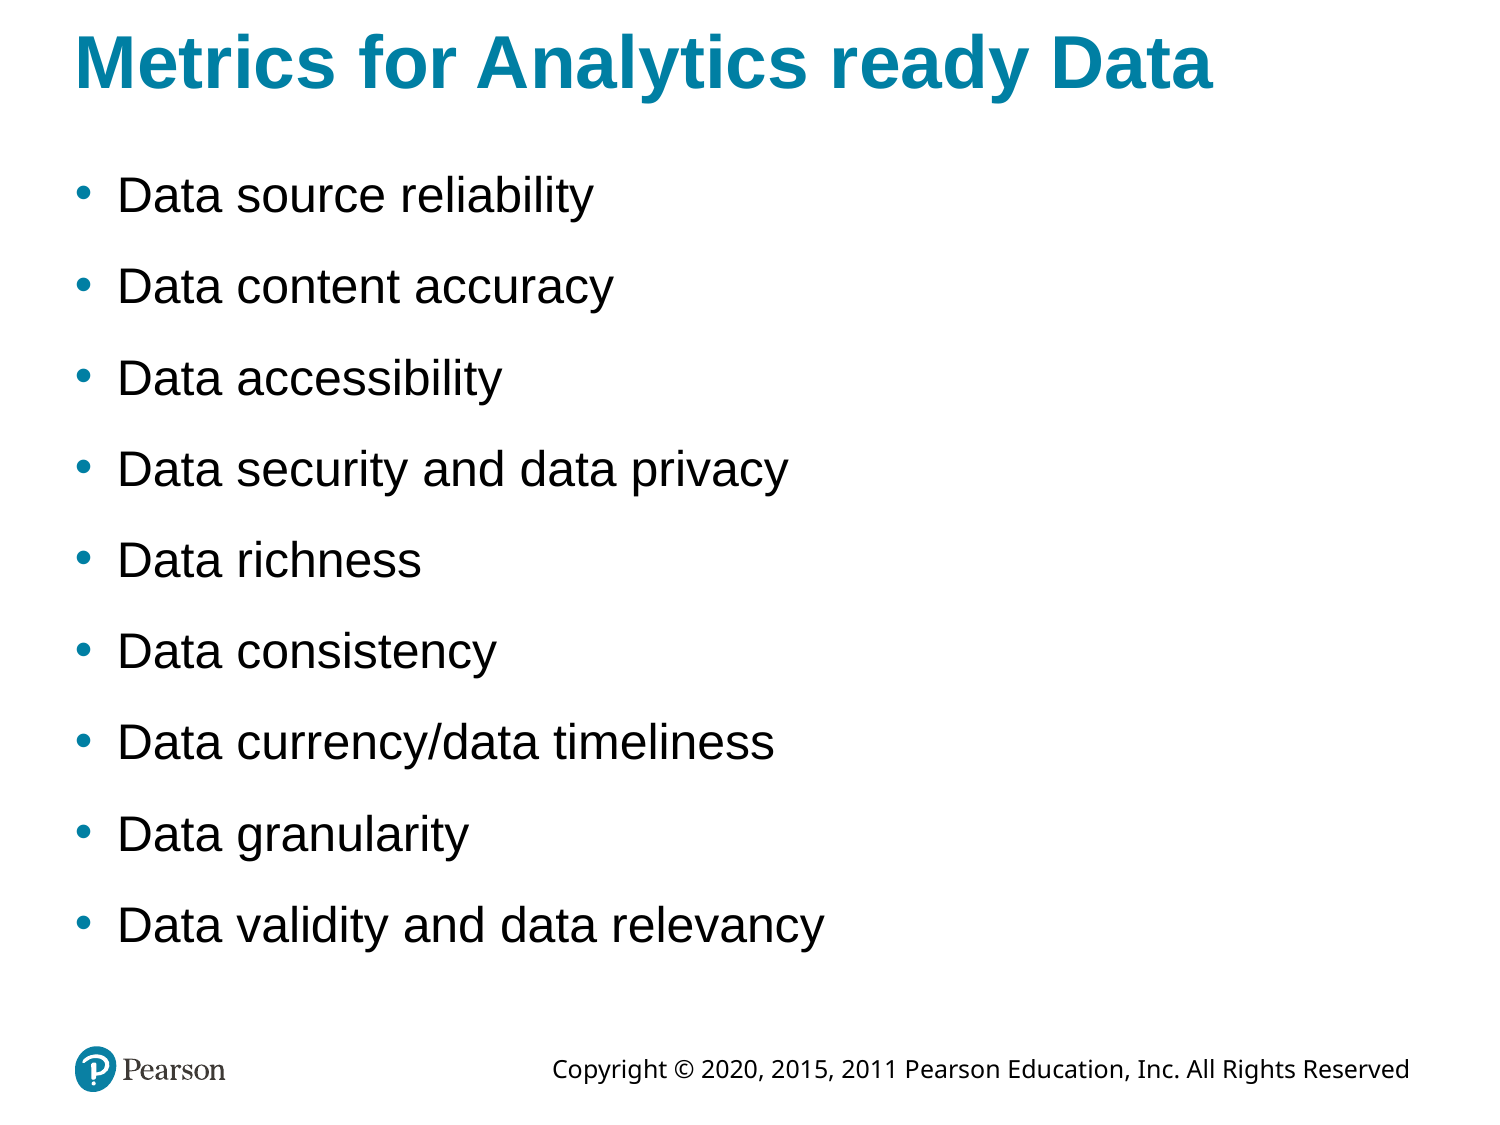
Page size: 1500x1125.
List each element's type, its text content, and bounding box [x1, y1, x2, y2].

title Metrics for Analytics ready Data [74, 0, 1413, 104]
list Data source reliability Data content accuracy Data accessibility Data security and data privacy Data richness Data consistency Data currency/data timeliness Data granularity Data validity and data relevancy [74, 162, 1413, 953]
